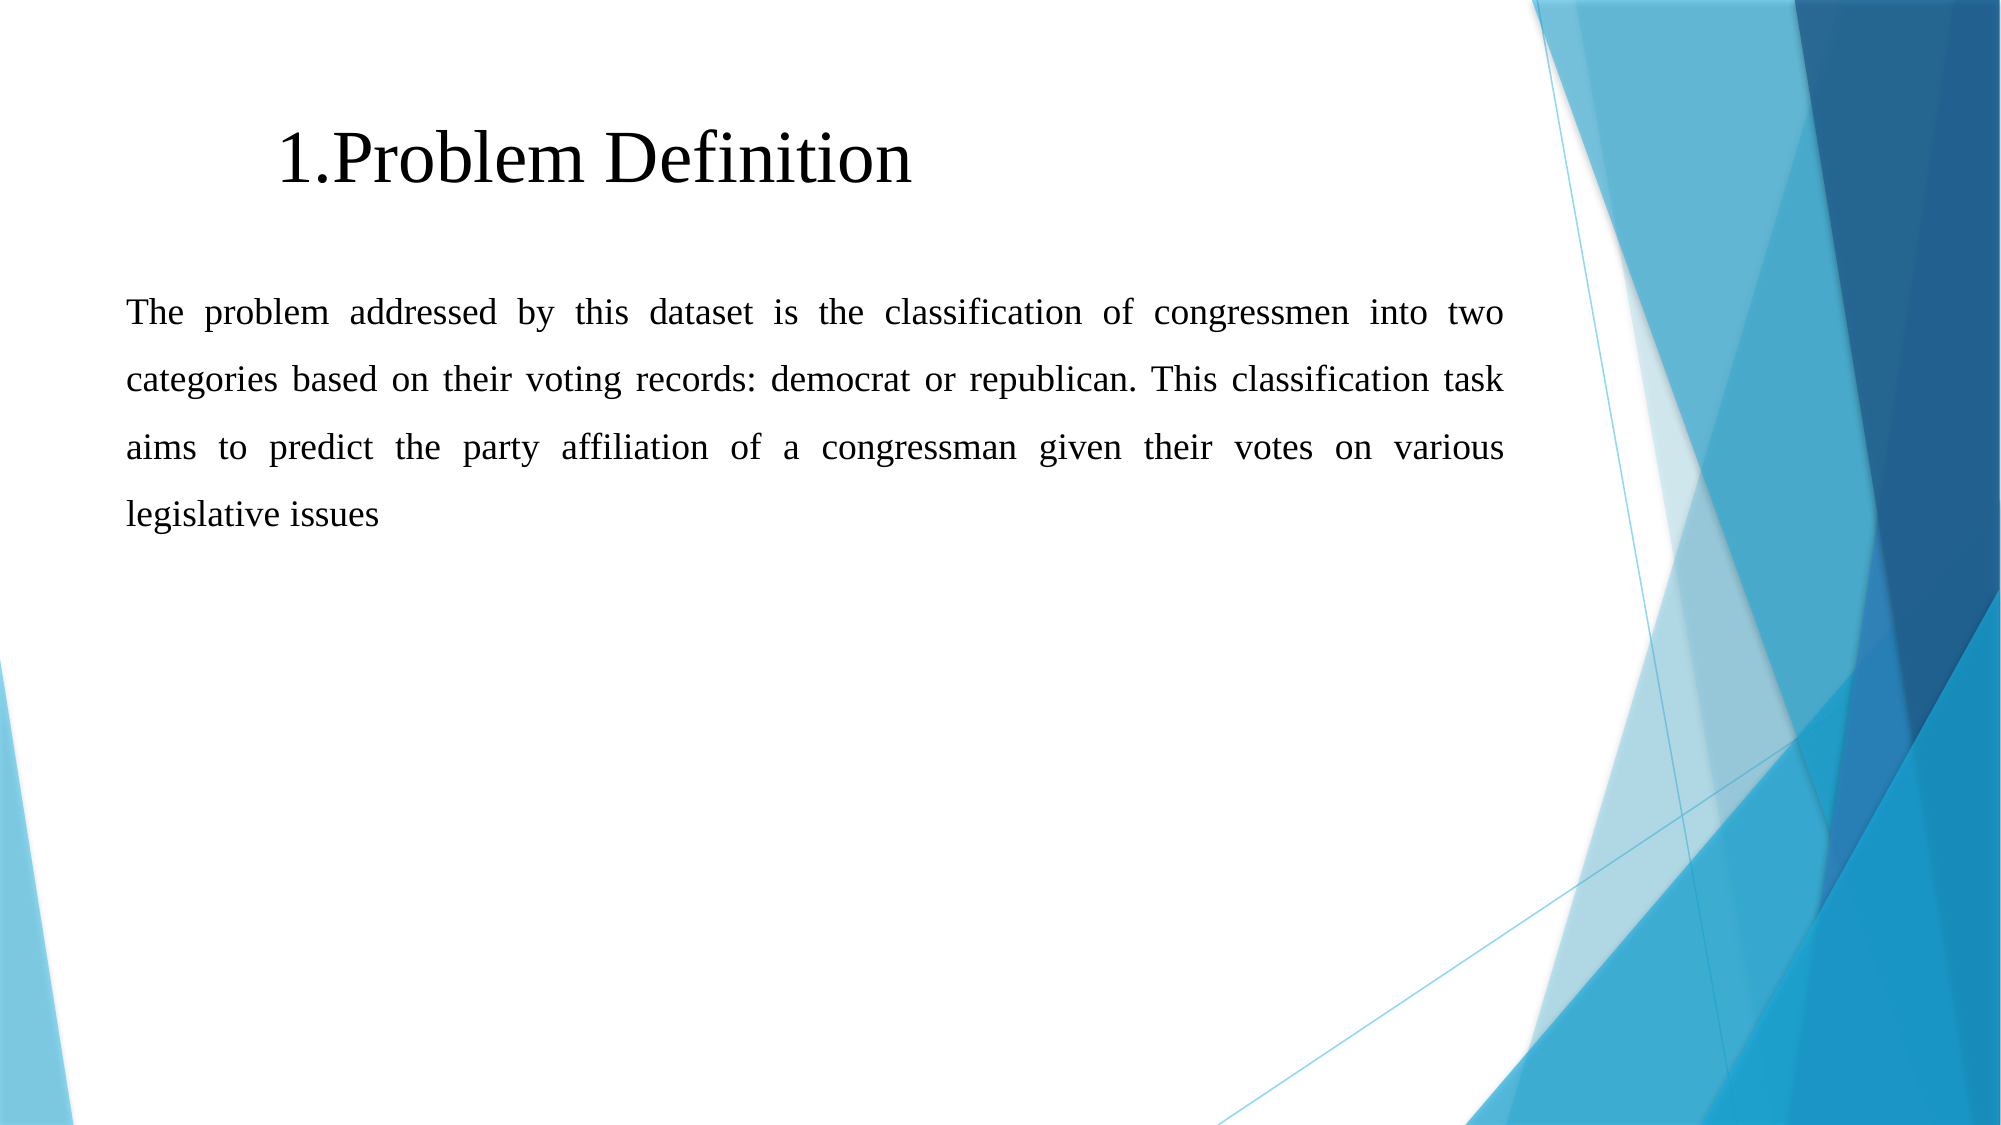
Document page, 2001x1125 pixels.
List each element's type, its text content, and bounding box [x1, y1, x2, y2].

list The problem addressed by this dataset is the classification of congressmen into two categories based on their voting records: democrat or republican. This classification task aims to predict the party affiliation of a congressman given their votes on various legislative issues [111, 256, 1522, 991]
title 1.Problem Definition [111, 99, 1522, 241]
